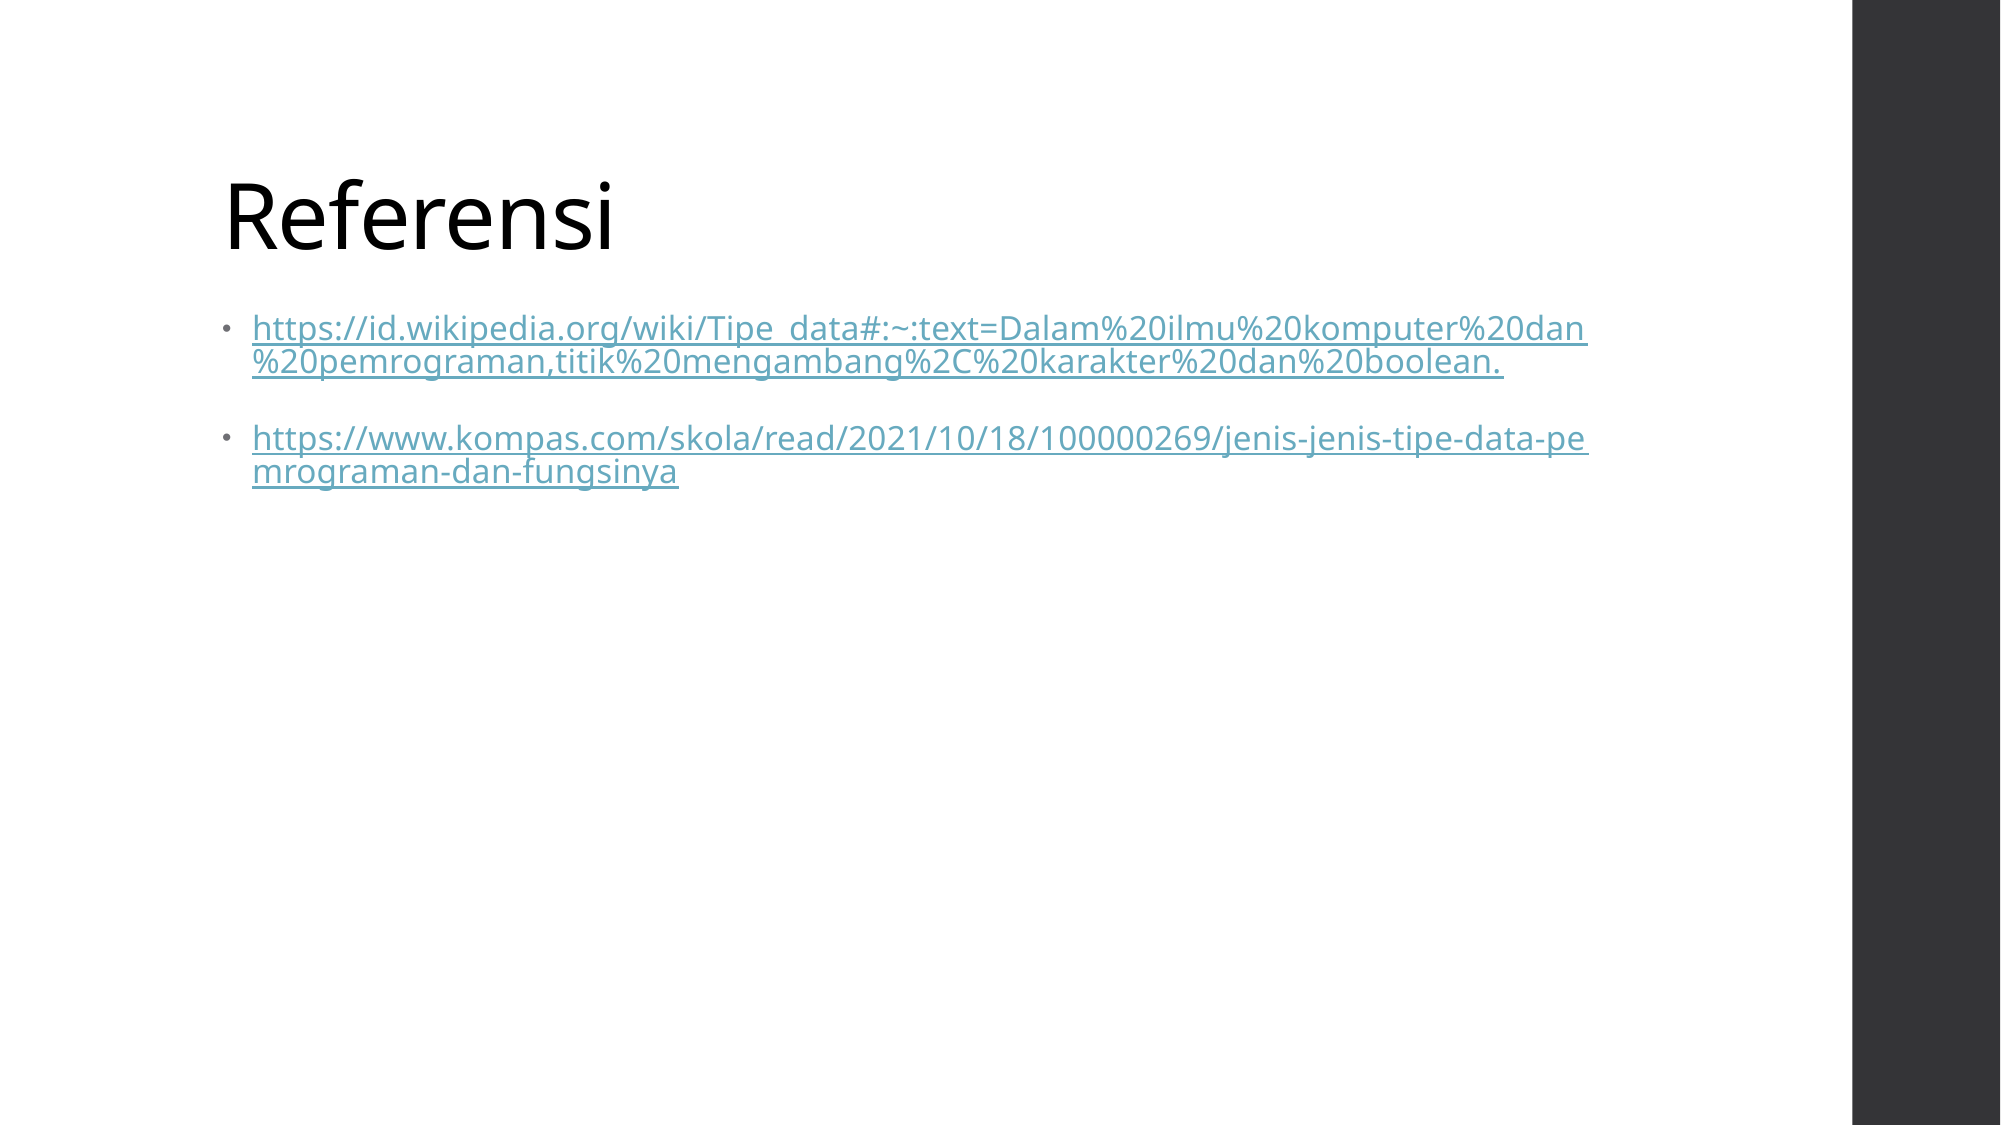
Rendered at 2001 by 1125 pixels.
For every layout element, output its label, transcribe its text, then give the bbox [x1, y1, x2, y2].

list https://id.wikipedia.org/wiki/Tipe_data#:~:text=Dalam%20ilmu%20komputer%20dan%20pemrograman,titik%20mengambang%2C%20karakter%20dan%20boolean. https://www.kompas.com/skola/read/2021/10/18/100000269/jenis-jenis-tipe-data-pemrograman-dan-fungsinya [206, 299, 1617, 1014]
title Referensi [206, 60, 1797, 278]
